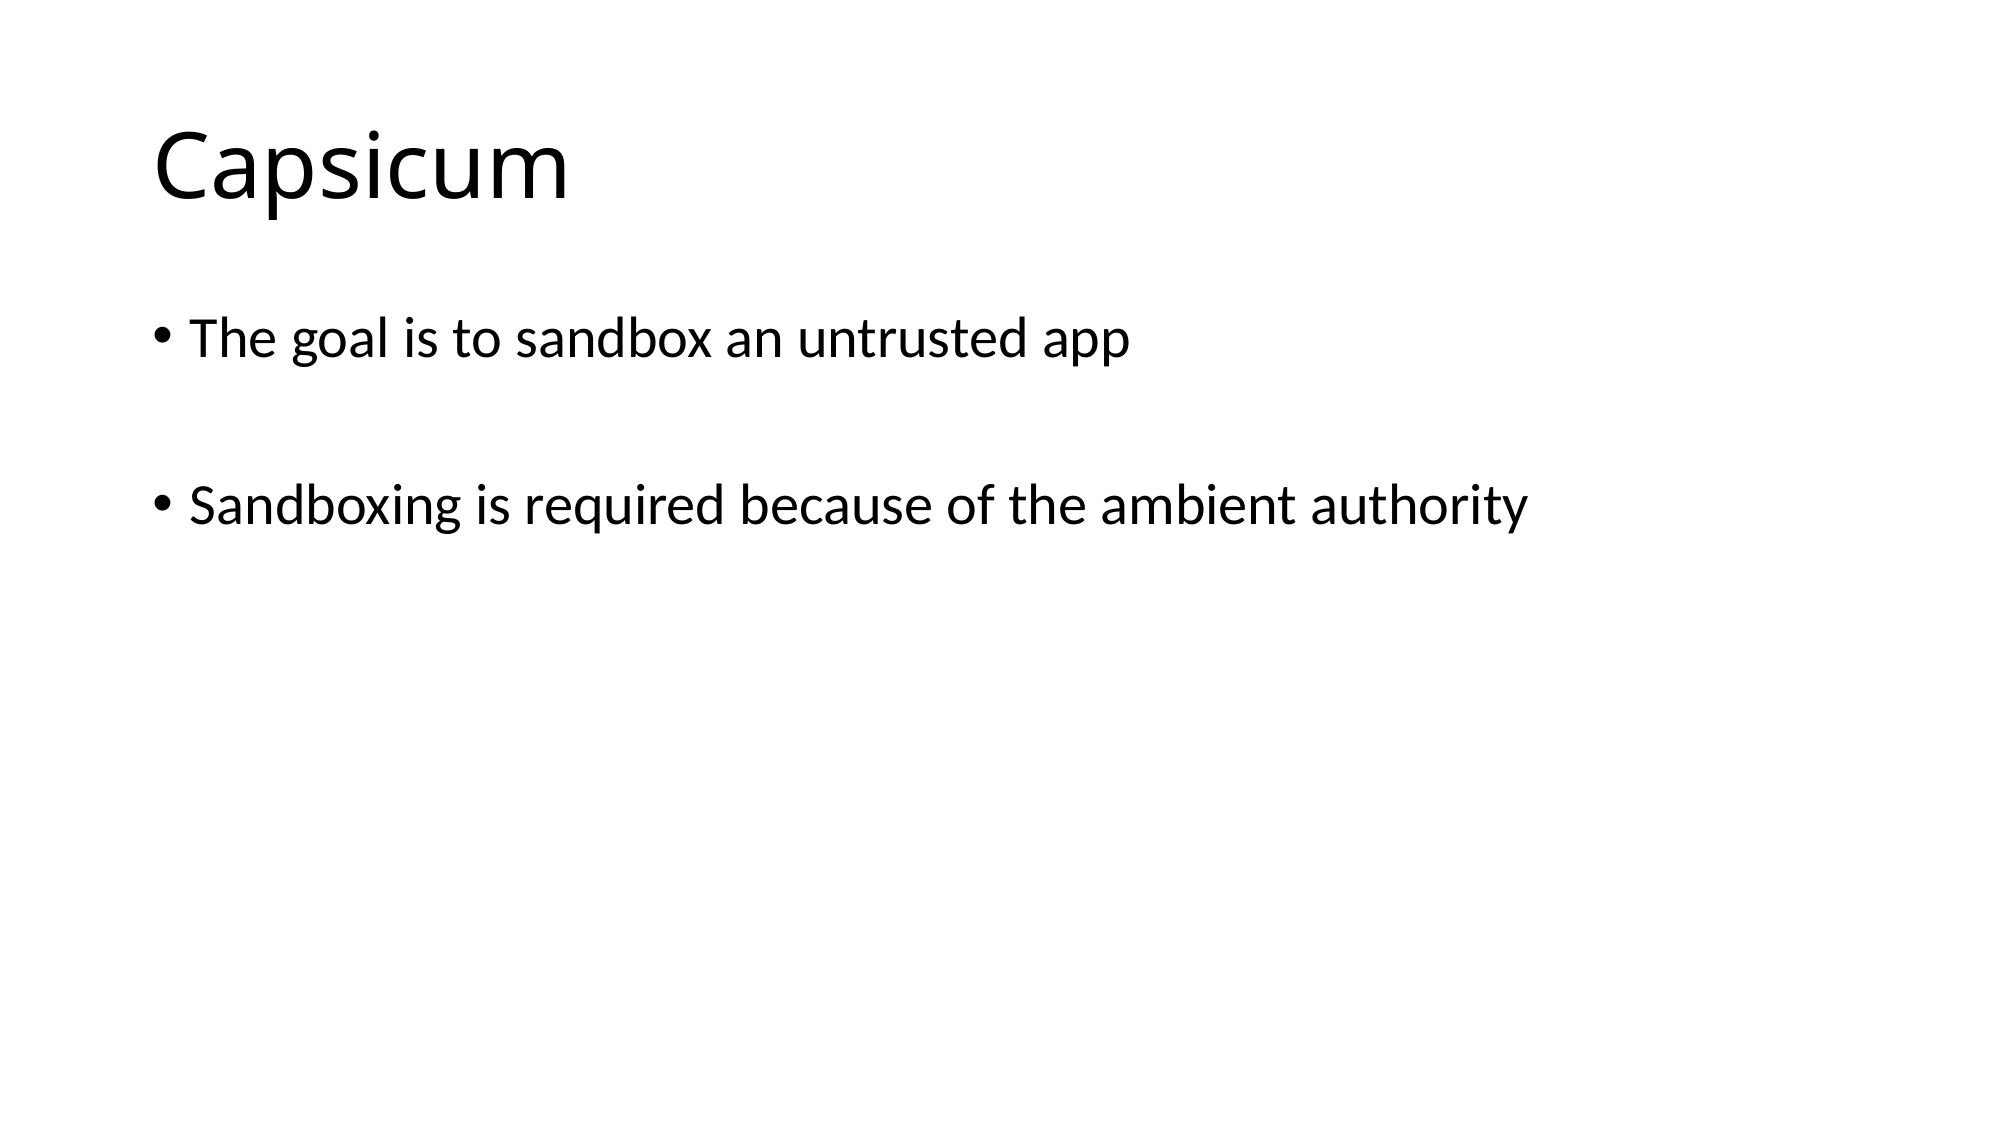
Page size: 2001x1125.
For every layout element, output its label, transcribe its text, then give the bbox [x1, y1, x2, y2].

list The goal is to sandbox an untrusted app Sandboxing is required because of the ambient authority [137, 299, 1863, 1014]
title Capsicum [137, 59, 1863, 278]
